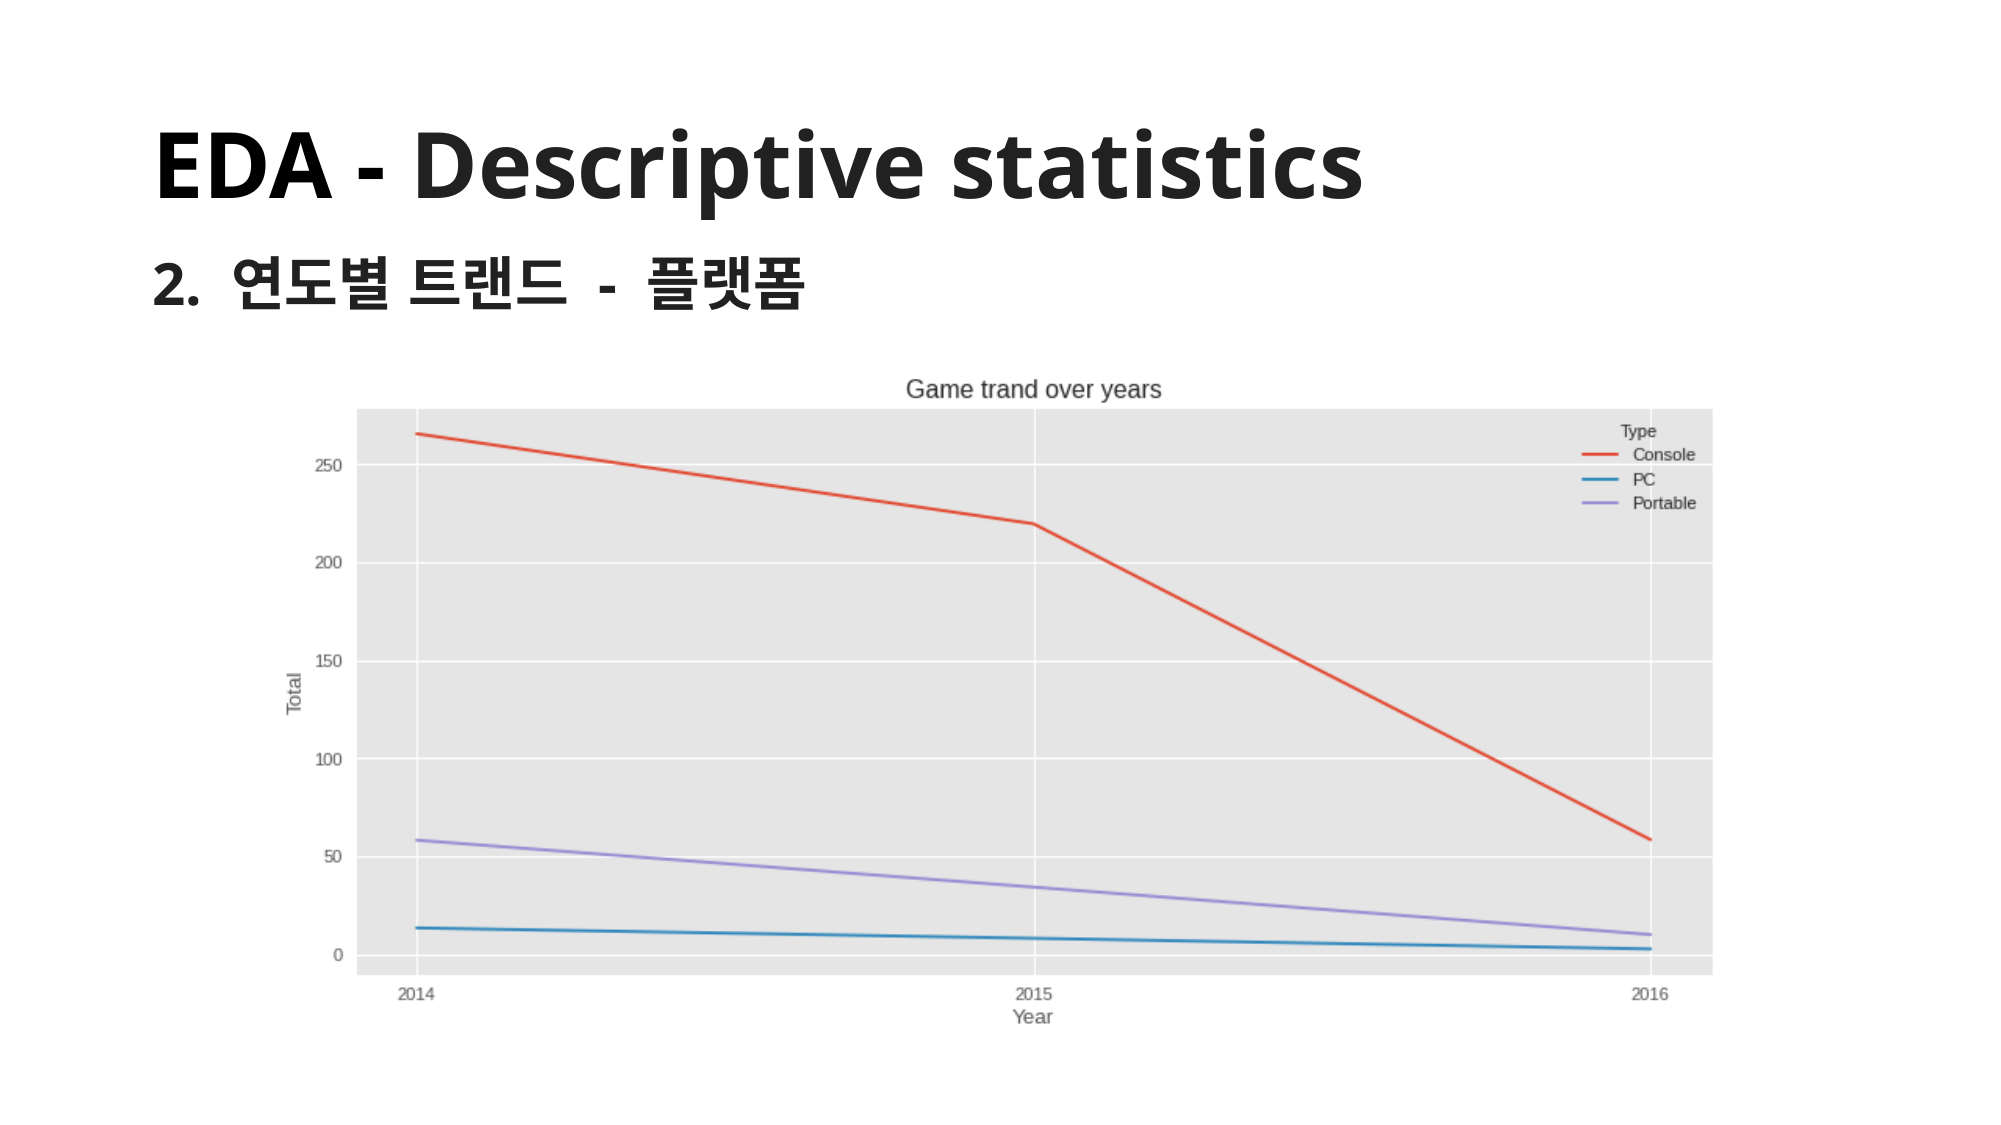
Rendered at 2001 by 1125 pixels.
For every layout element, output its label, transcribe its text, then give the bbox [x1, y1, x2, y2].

title EDA - Descriptive statistics [137, 59, 1863, 278]
picture [276, 367, 1724, 1041]
text_box 2. 연도별 트랜드 - 플랫폼 [137, 247, 1590, 338]
